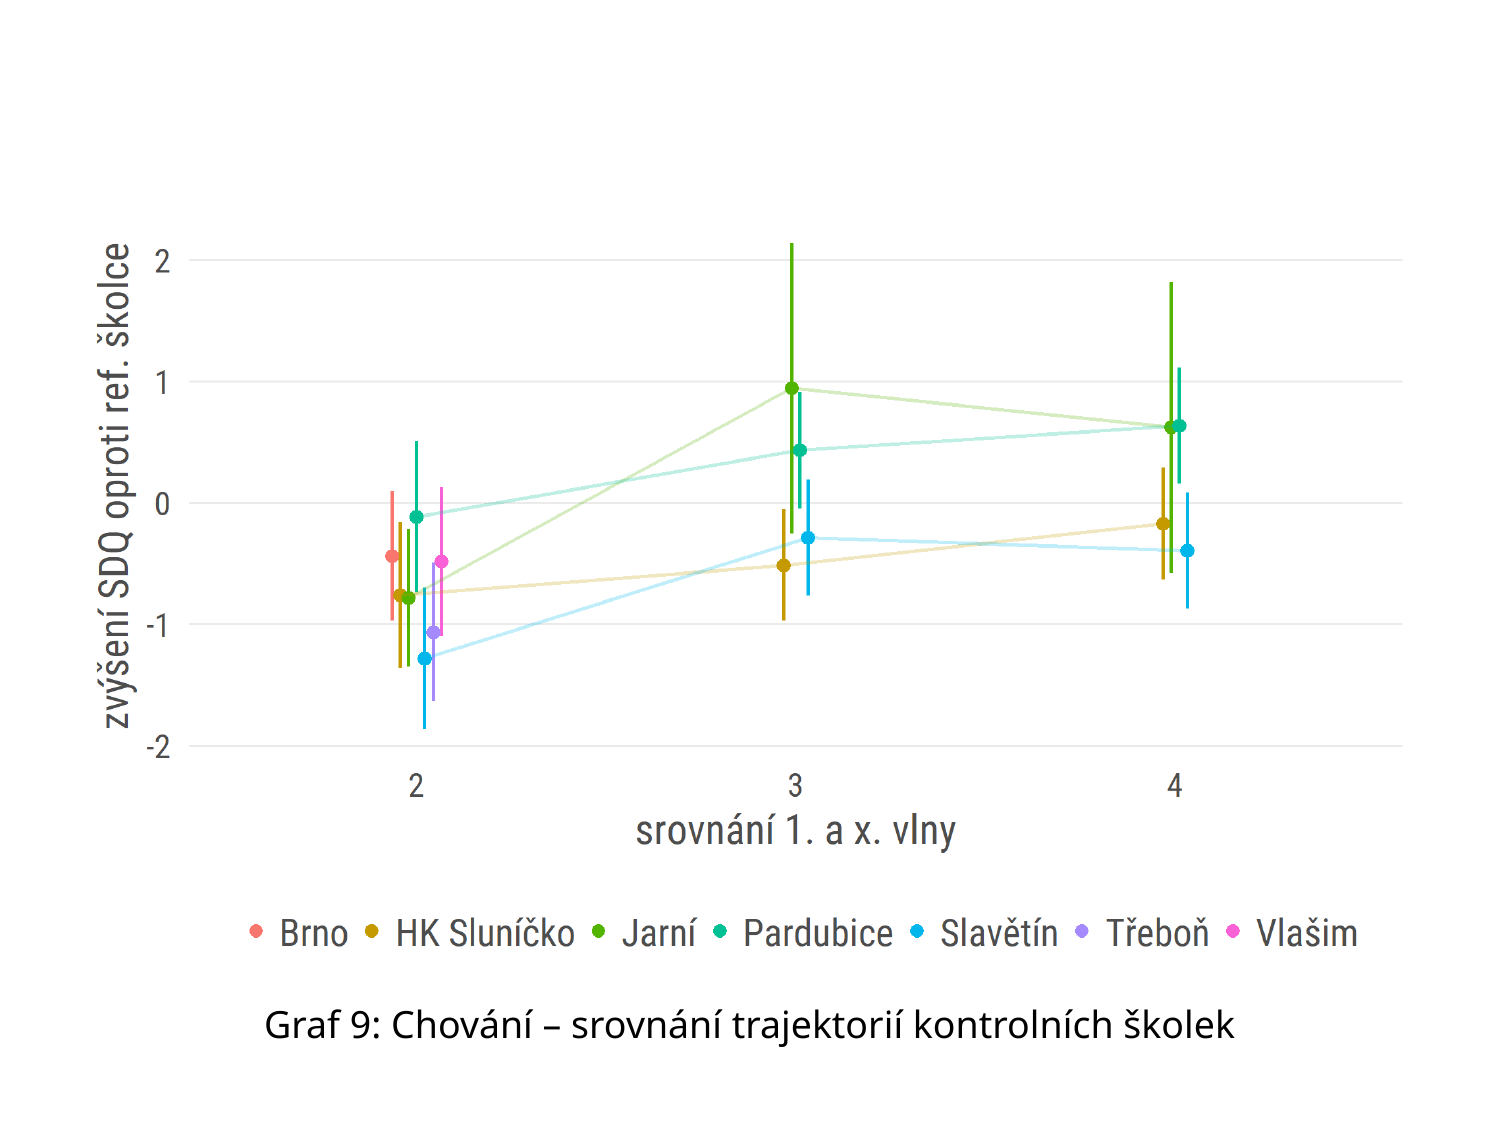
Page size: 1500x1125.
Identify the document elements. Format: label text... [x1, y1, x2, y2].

picture [74, 180, 1426, 992]
text_box Graf 9: Chování – srovnání trajektorií kontrolních školek [74, 999, 1425, 1078]
